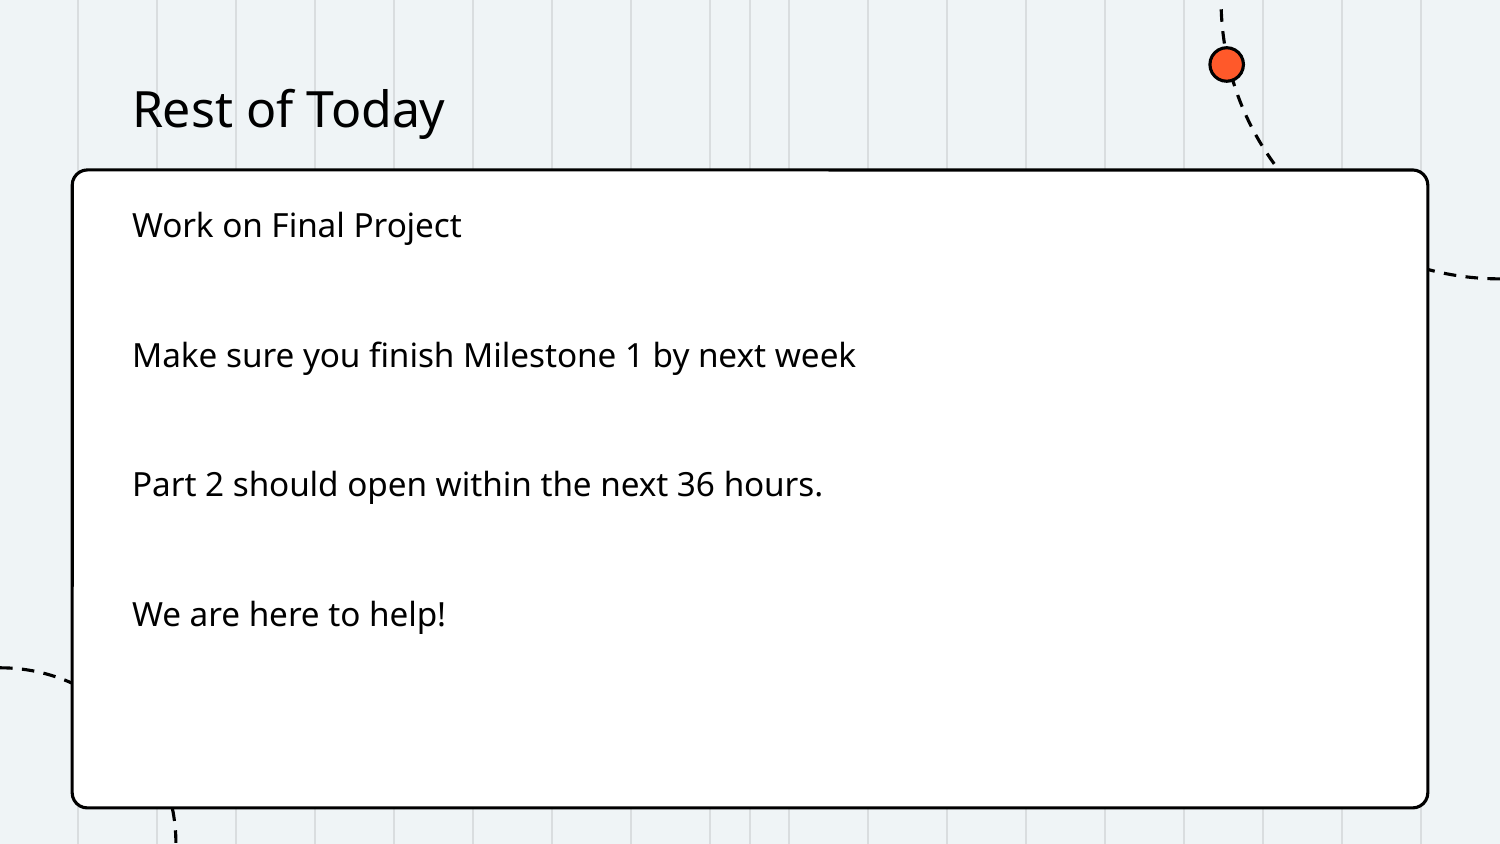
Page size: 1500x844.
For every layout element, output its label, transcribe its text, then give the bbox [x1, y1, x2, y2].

title Rest of Today [117, 62, 1383, 157]
list Work on Final Project Make sure you finish Milestone 1 by next week Part 2 should open within the next 36 hours. We are here to help! [117, 189, 1383, 750]
